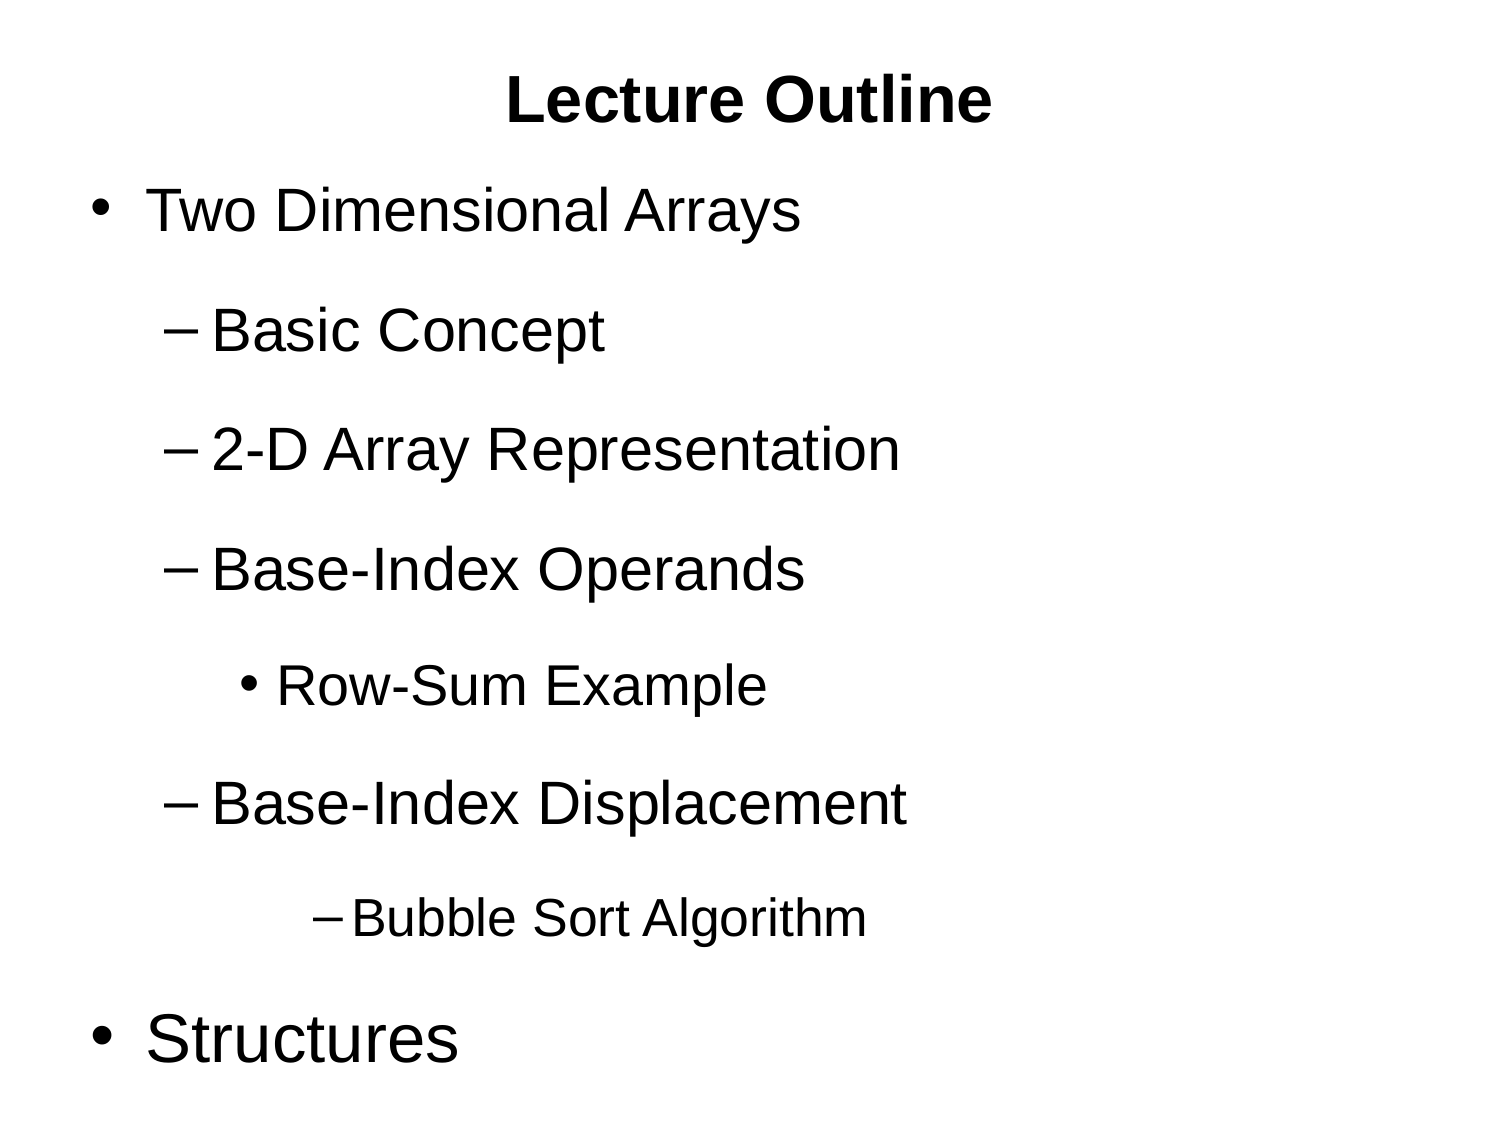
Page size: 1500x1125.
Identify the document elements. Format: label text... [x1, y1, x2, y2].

title Lecture Outline [75, 24, 1425, 162]
list Two Dimensional Arrays Basic Concept 2-D Array Representation Base-Index Operands Row-Sum Example Base-Index Displacement Bubble Sort Algorithm Structures [75, 162, 1425, 1088]
